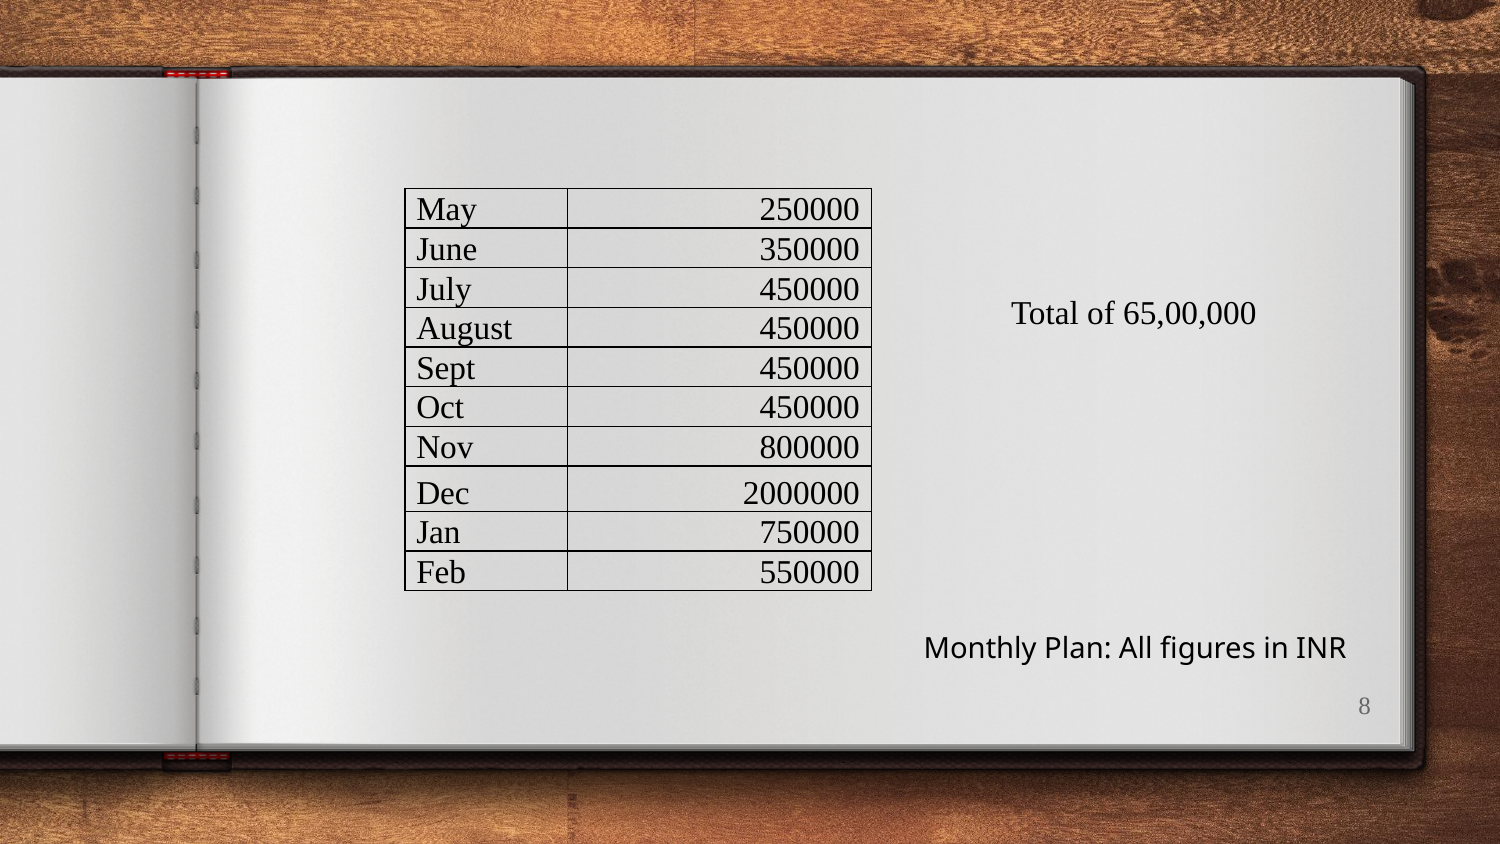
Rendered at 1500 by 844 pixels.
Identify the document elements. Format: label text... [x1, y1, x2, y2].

text_box Monthly Plan: All figures in INR [908, 622, 1362, 672]
text_box Total of 65,00,000 [996, 283, 1296, 339]
table_cell 350000 [568, 229, 871, 267]
table_cell 450000 [568, 268, 871, 307]
table_cell Sept [406, 348, 567, 386]
table_cell 800000 [568, 427, 871, 465]
table_cell July [406, 268, 567, 307]
table_cell 450000 [568, 387, 871, 426]
table_cell June [406, 229, 567, 267]
table_cell August [406, 308, 567, 346]
table_cell 2000000 [568, 467, 871, 511]
table_cell Oct [406, 387, 567, 426]
table_cell Jan [406, 512, 567, 550]
table_header 250000 [568, 189, 871, 227]
slide_number 8 [1295, 672, 1386, 737]
table_cell 750000 [568, 512, 871, 550]
table_cell Feb [406, 552, 567, 590]
table_header May [406, 189, 567, 227]
table_cell 450000 [568, 308, 871, 346]
table_cell 550000 [568, 552, 871, 590]
table_cell Nov [406, 427, 567, 465]
table_cell 450000 [568, 348, 871, 386]
table_cell Dec [406, 467, 567, 511]
picture [0, 0, 1500, 844]
